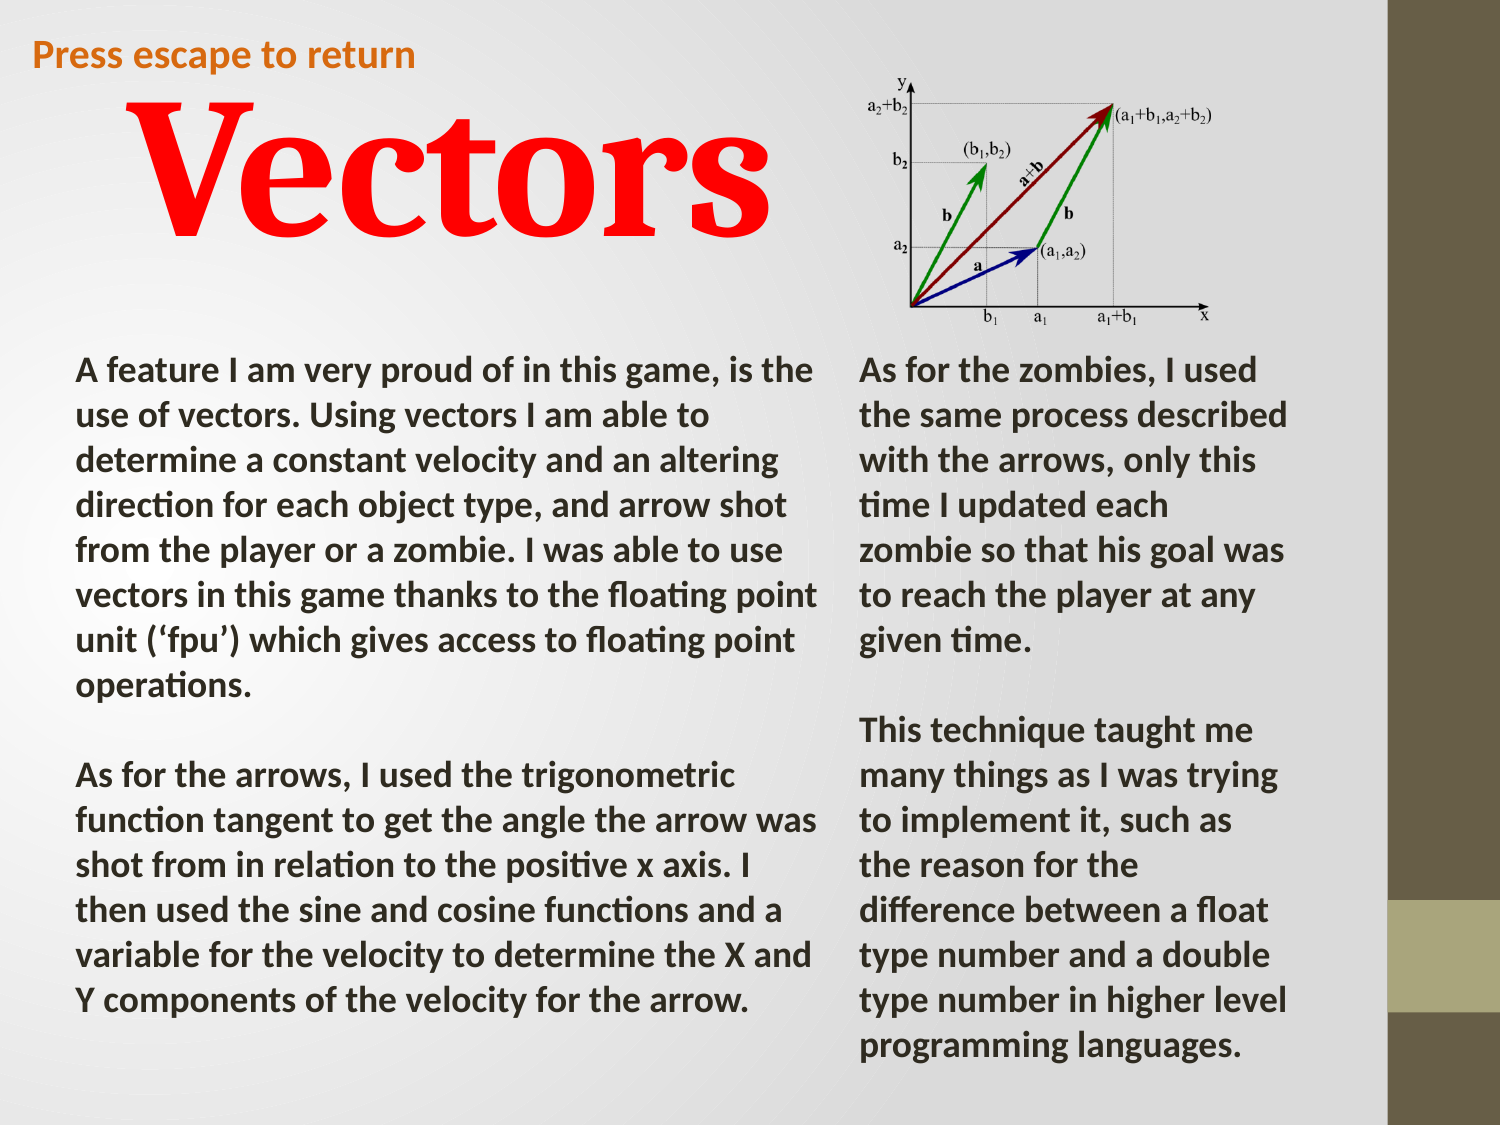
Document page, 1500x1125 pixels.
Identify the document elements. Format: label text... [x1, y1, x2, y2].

text_box A feature I am very proud of in this game, is the use of vectors. Using vectors I am able to determine a constant velocity and an altering direction for each object type, and arrow shot from the player or a zombie. I was able to use vectors in this game thanks to the floating point unit (‘fpu’) which gives access to floating point operations. As for the arrows, I used the trigonometric function tangent to get the angle the arrow was shot from in relation to the positive x axis. I then used the sine and cosine functions and a variable for the velocity to determine the X and Y components of the velocity for the arrow. [60, 338, 841, 1028]
title Vectors [112, 42, 1388, 284]
text_box As for the zombies, I used the same process described with the arrows, only this time I updated each zombie so that his goal was to reach the player at any given time. This technique taught me many things as I was trying to implement it, such as the reason for the difference between a float type number and a double type number in higher level programming languages. [844, 338, 1306, 1073]
text_box Press escape to return [17, 19, 451, 84]
picture [867, 77, 1212, 325]
